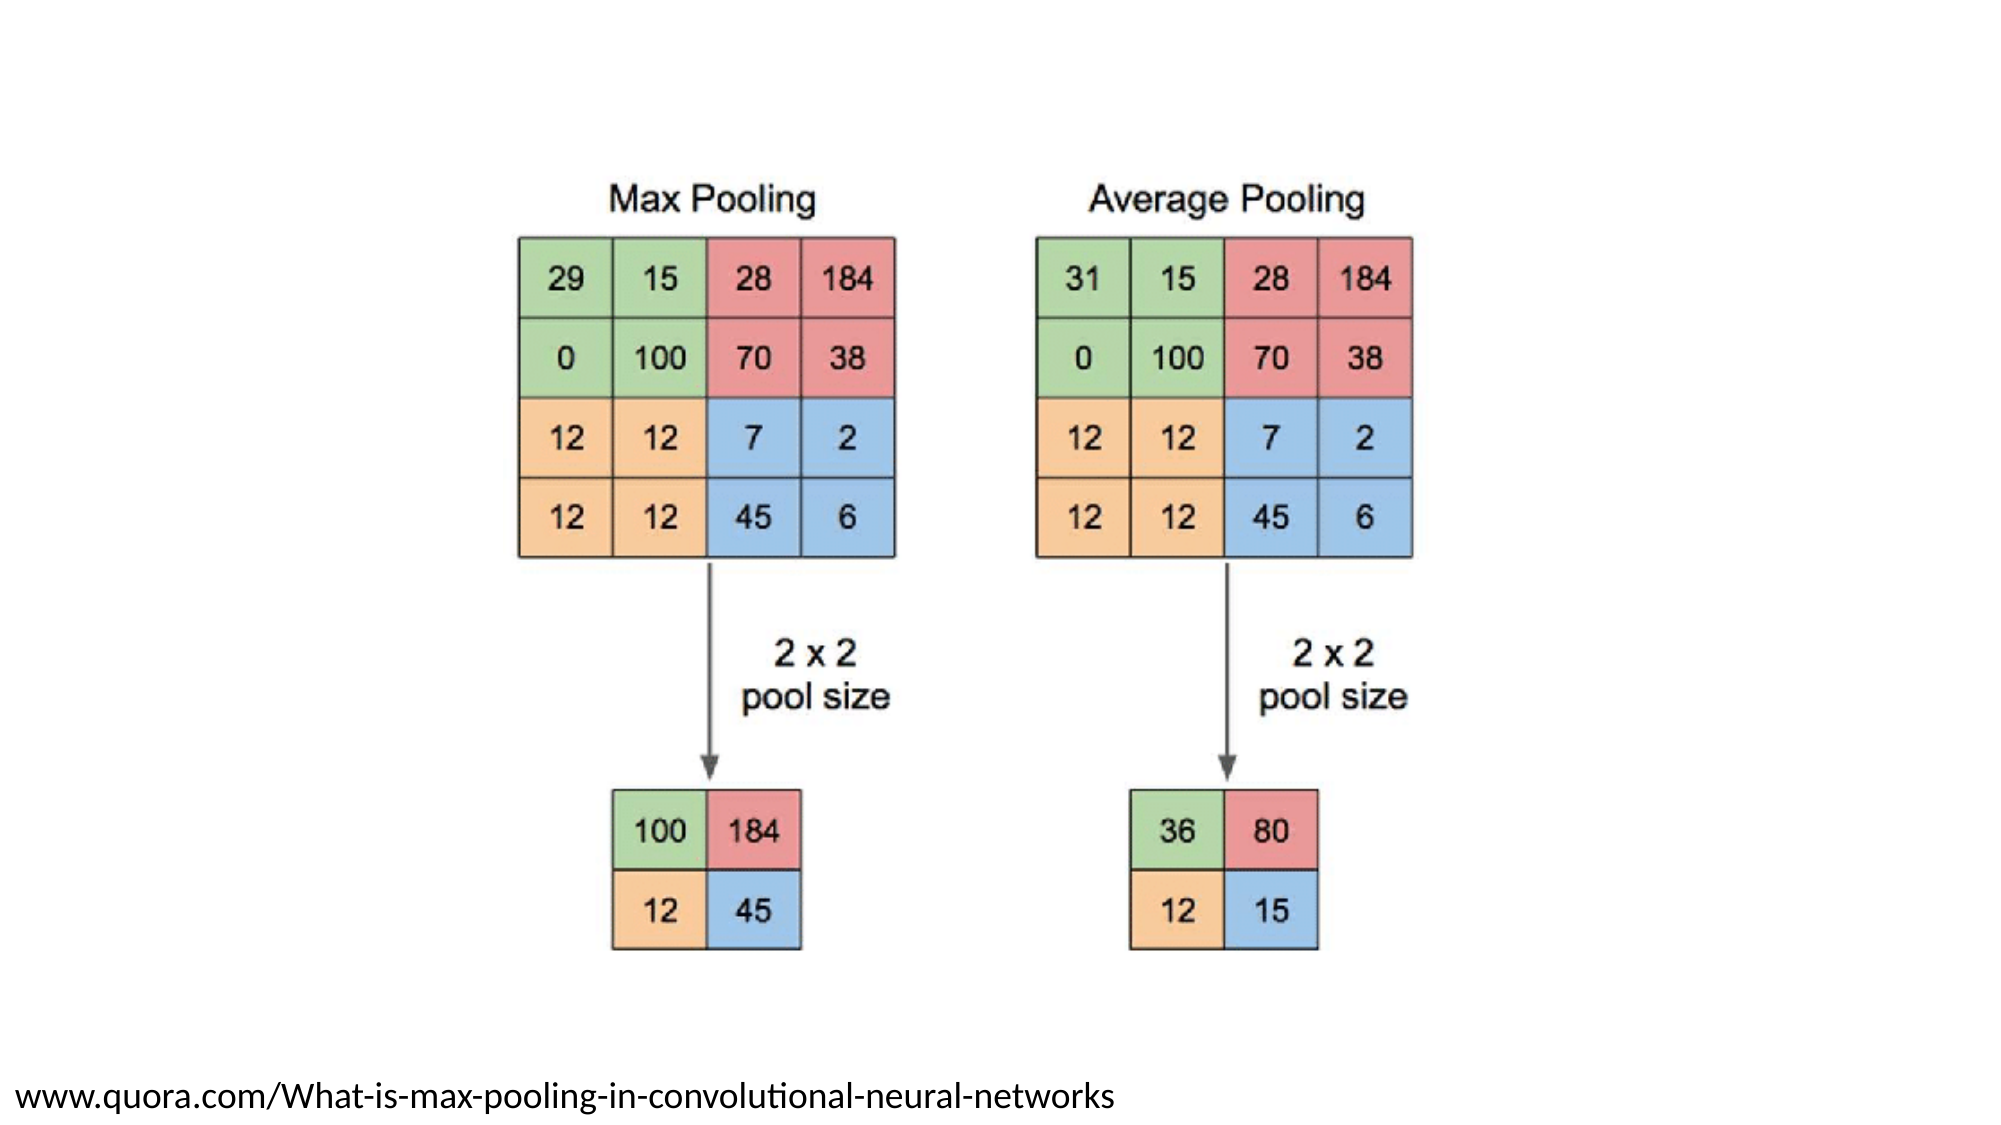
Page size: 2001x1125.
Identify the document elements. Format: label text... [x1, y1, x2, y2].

text_box www.quora.com/What-is-max-pooling-in-convolutional-neural-networks [0, 1063, 1464, 1124]
text_box [0, 1064, 2000, 1125]
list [503, 158, 1430, 967]
